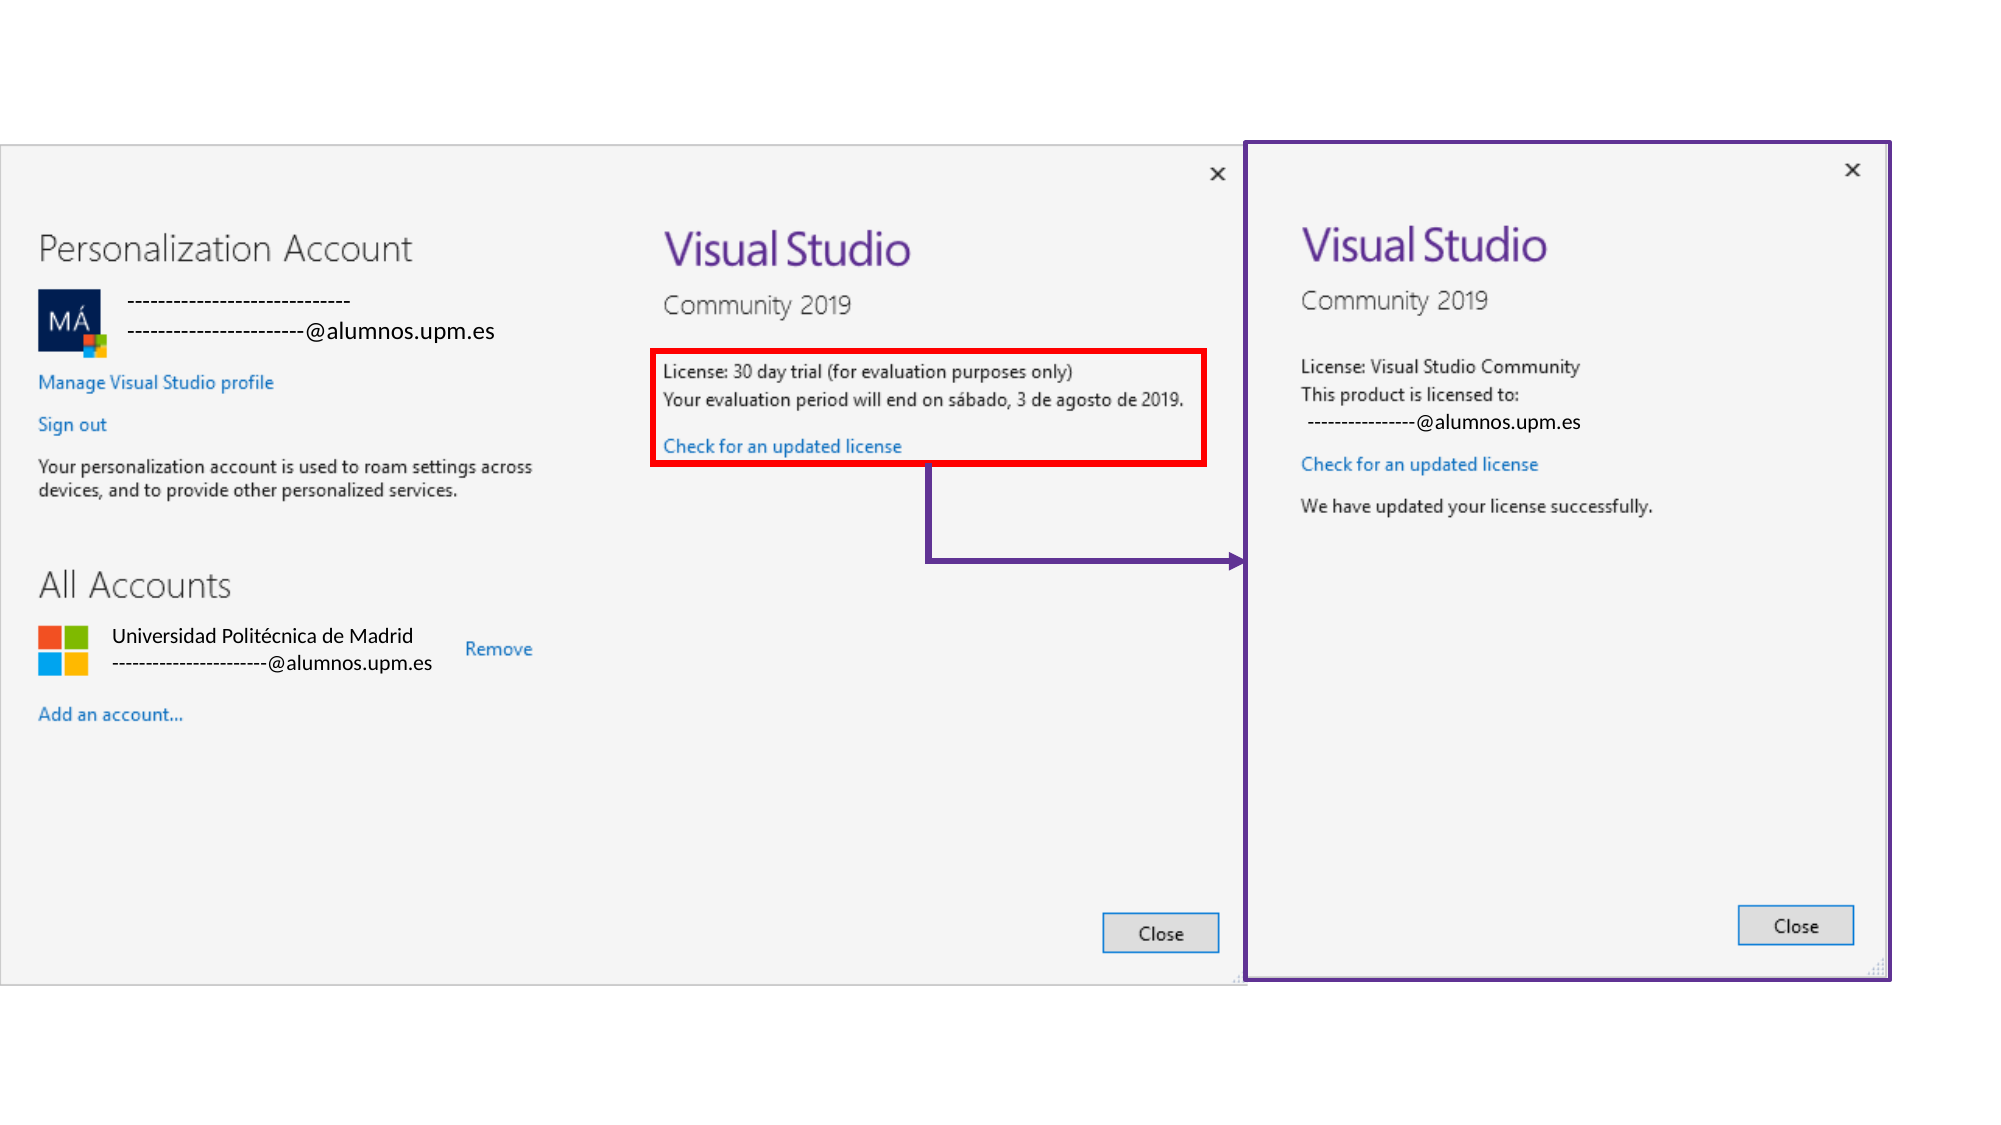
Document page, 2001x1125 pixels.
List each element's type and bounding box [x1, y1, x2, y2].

text_box [1039, 352, 1138, 672]
picture [0, 144, 1888, 986]
